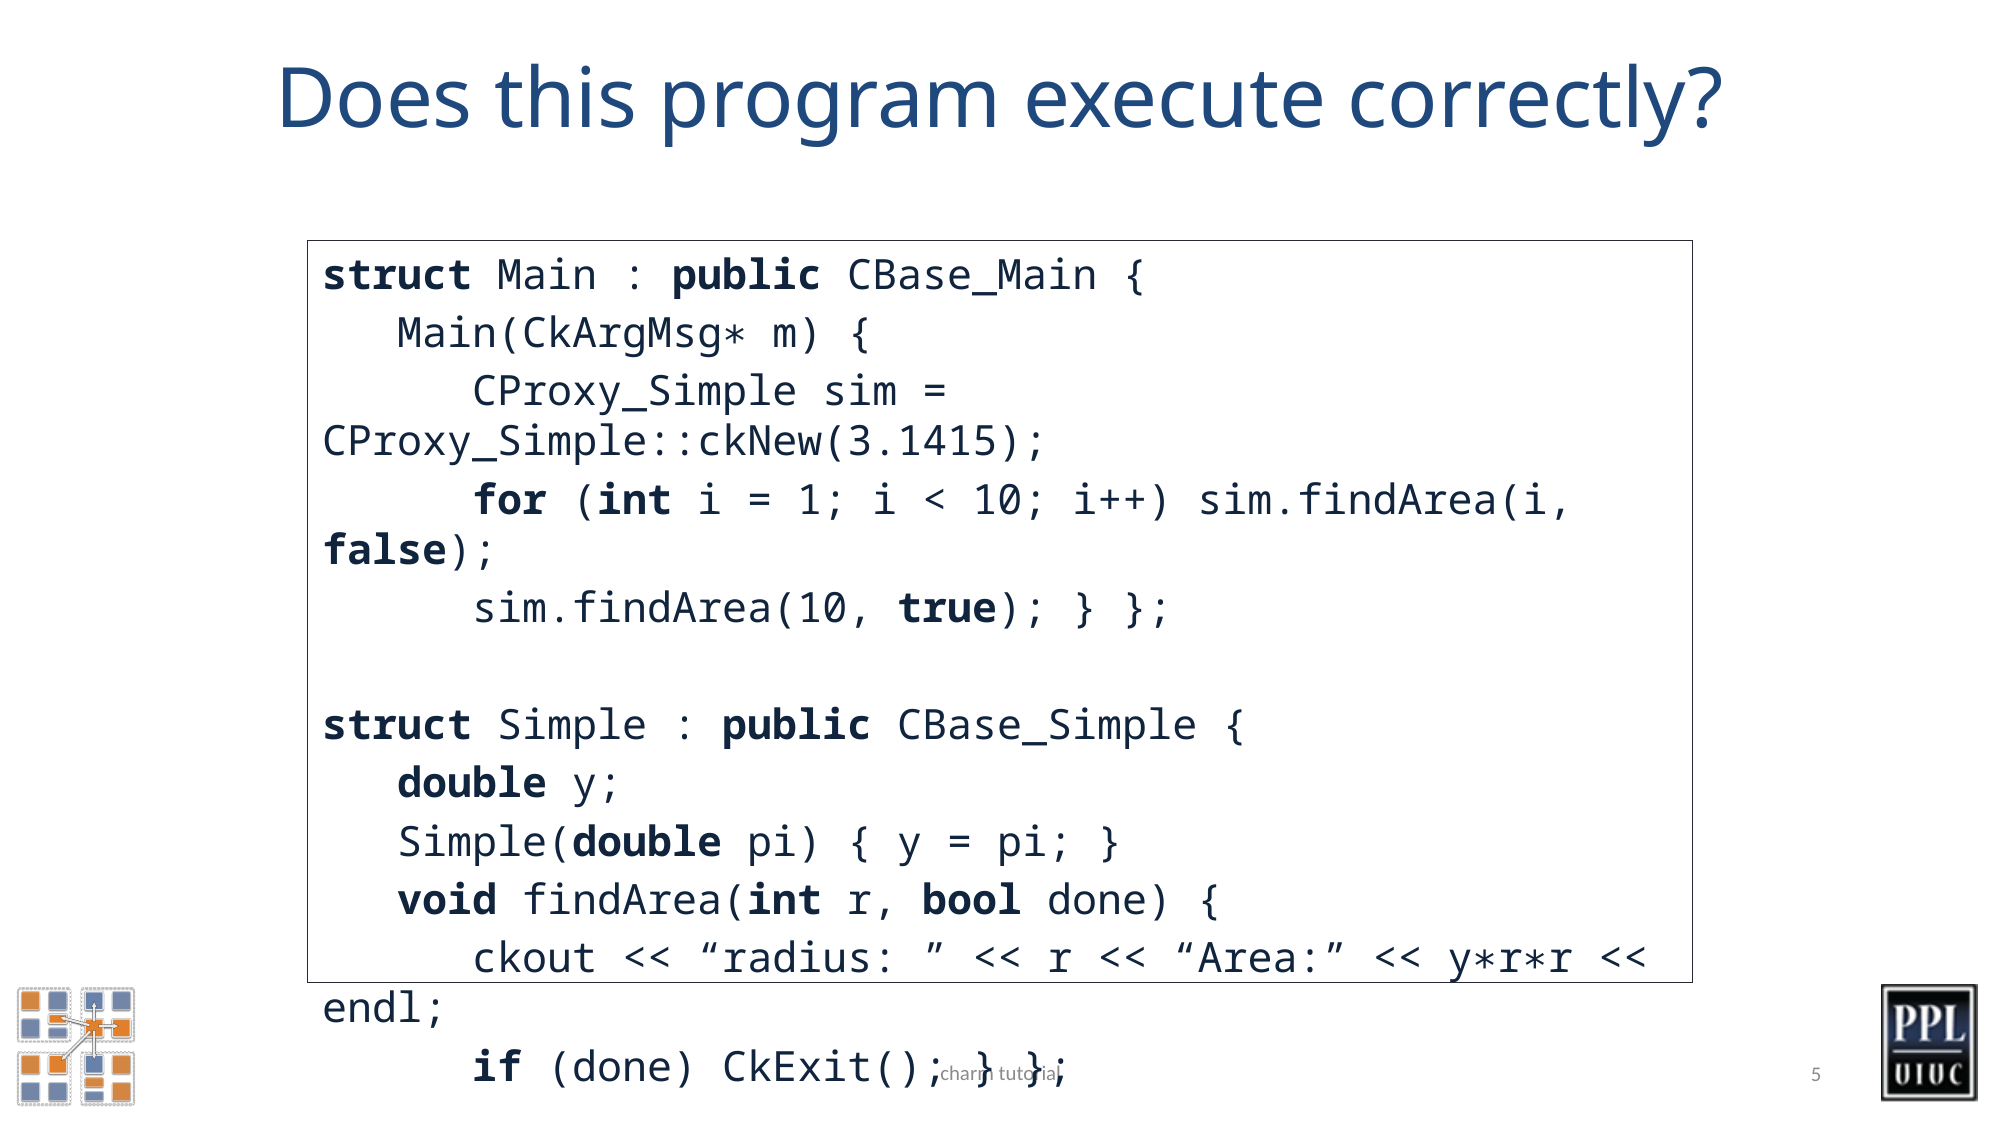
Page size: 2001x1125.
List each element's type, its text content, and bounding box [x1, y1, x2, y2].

picture [12, 982, 140, 1110]
slide_number 5 [1625, 1042, 1837, 1103]
footer charm tutorial [615, 1042, 1387, 1103]
text_box struct Main : public CBase_Main { Main(CkArgMsg∗ m) { CProxy_Simple sim = CProxy_Simple::ckNew(3.1415); for (int i = 1; i < 10; i++) sim.findArea(i, false); sim.findArea(10, true); } }; struct Simple : public CBase_Simple { double y; Simple(double pi) { y = pi; } void findArea(int r, bool done) { ckout << “radius: ” << r << “Area:” << y∗r∗r << endl; if (done) CkExit(); } }; [307, 240, 1693, 983]
picture [1881, 984, 1978, 1107]
title Does this program execute correctly? [66, 24, 1934, 163]
